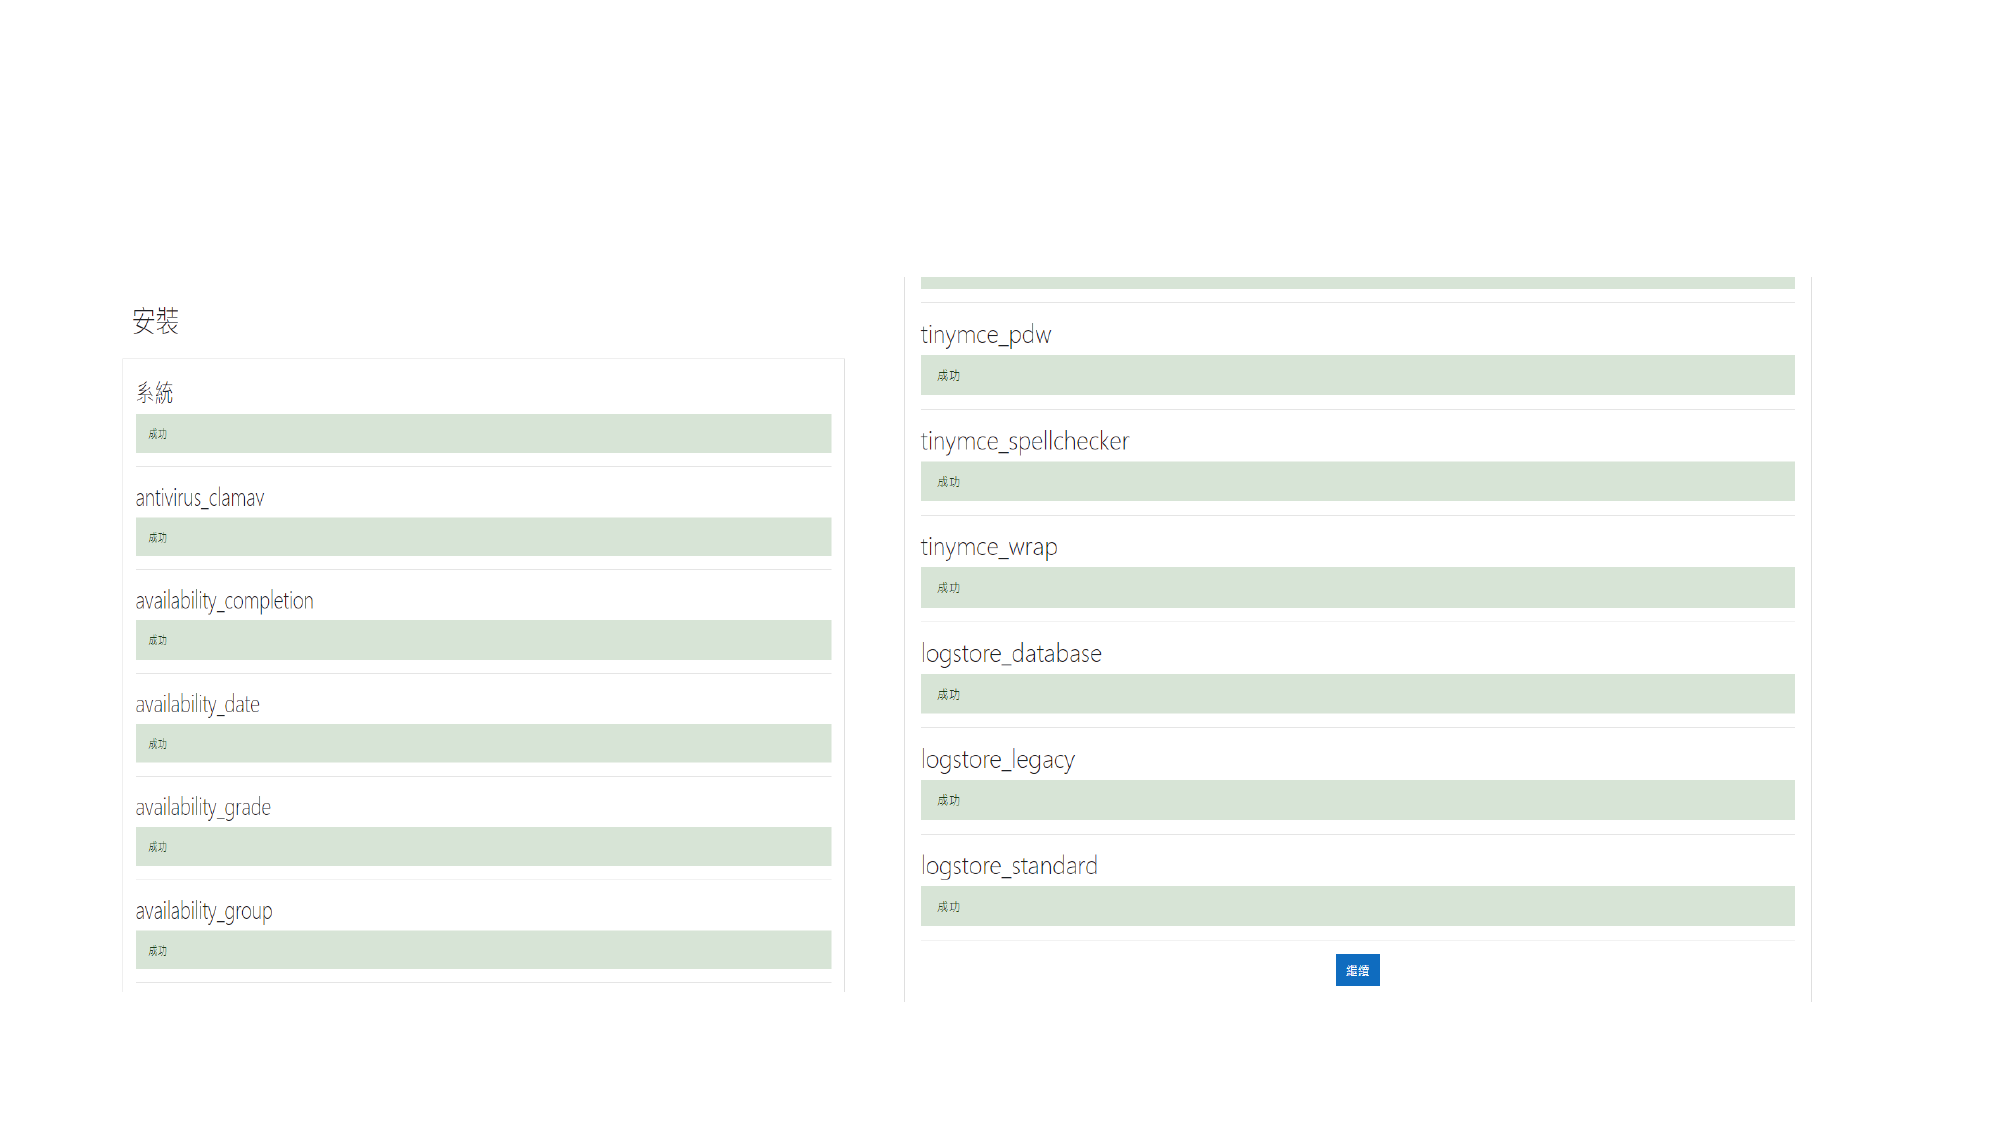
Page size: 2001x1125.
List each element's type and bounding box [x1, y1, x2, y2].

picture [865, 277, 1863, 1002]
list [93, 277, 865, 992]
